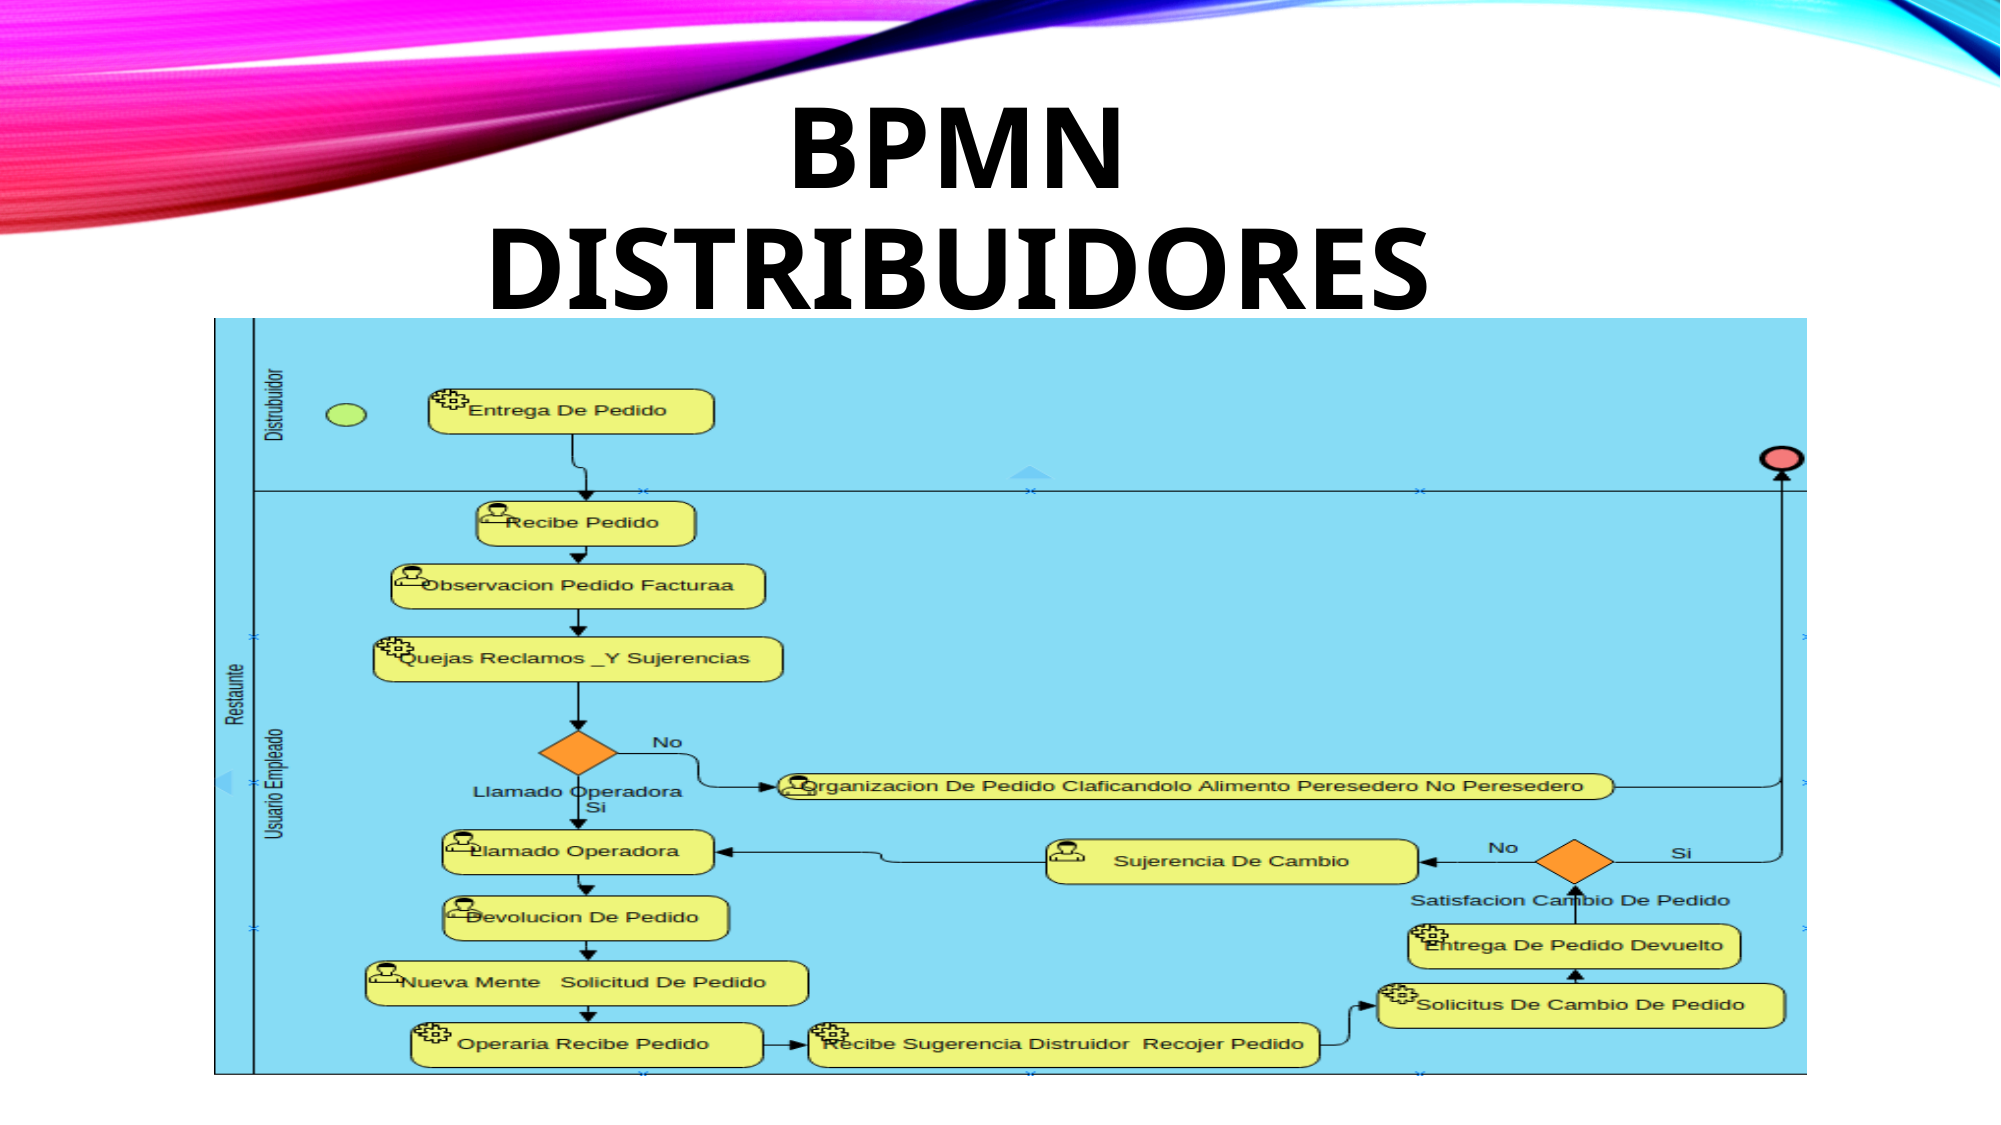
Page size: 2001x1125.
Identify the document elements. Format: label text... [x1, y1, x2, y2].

picture [1910, 0, 2000, 45]
picture [213, 318, 1807, 1076]
picture [0, 0, 2000, 237]
title BPMN DISTRIBUIDORES [445, 106, 1470, 318]
picture [1890, 0, 2000, 75]
